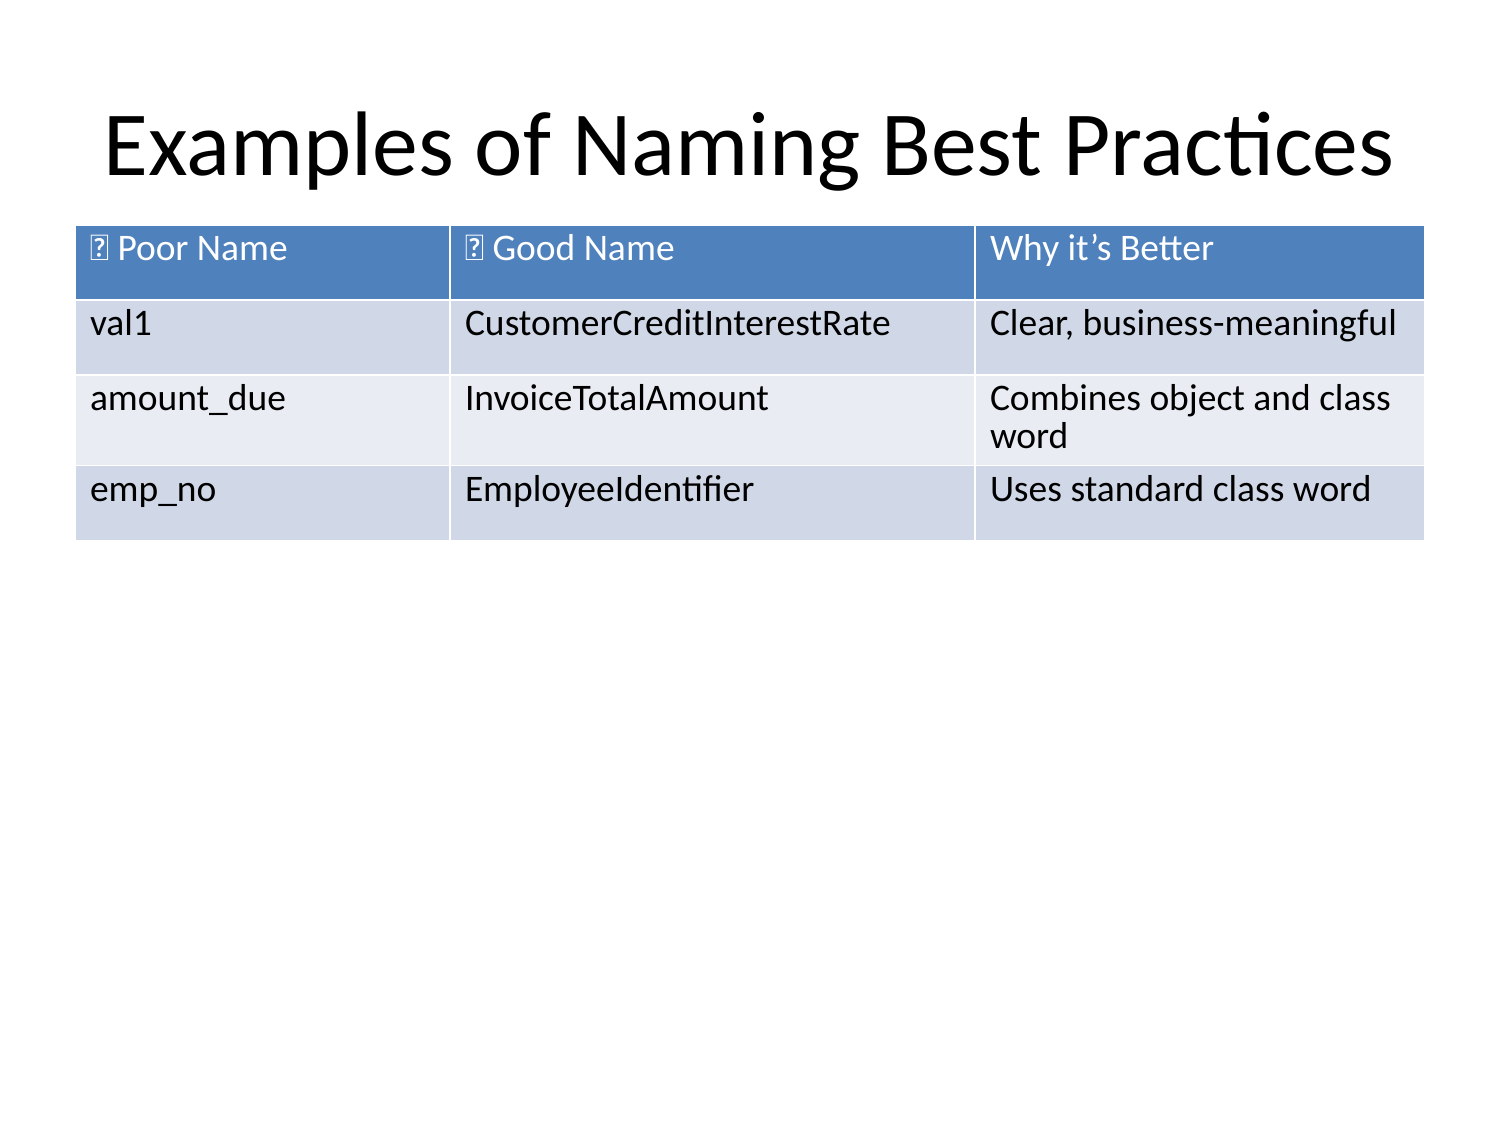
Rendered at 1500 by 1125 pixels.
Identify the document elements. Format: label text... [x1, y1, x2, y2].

table_cell EmployeeIdentifier [451, 466, 974, 540]
title Examples of Naming Best Practices [75, 45, 1425, 224]
table_cell Uses standard class word [976, 466, 1424, 540]
table_cell val1 [76, 301, 449, 374]
table_header ❌ Poor Name [76, 226, 449, 299]
table_cell emp_no [76, 466, 449, 540]
table_cell Clear, business-meaningful [976, 301, 1424, 374]
table_cell Combines object and class word [976, 376, 1424, 465]
table_cell CustomerCreditInterestRate [451, 301, 974, 374]
table_header ✅ Good Name [451, 226, 974, 299]
table_header Why it’s Better [976, 226, 1424, 299]
table_cell amount_due [76, 376, 449, 465]
table_cell InvoiceTotalAmount [451, 376, 974, 465]
